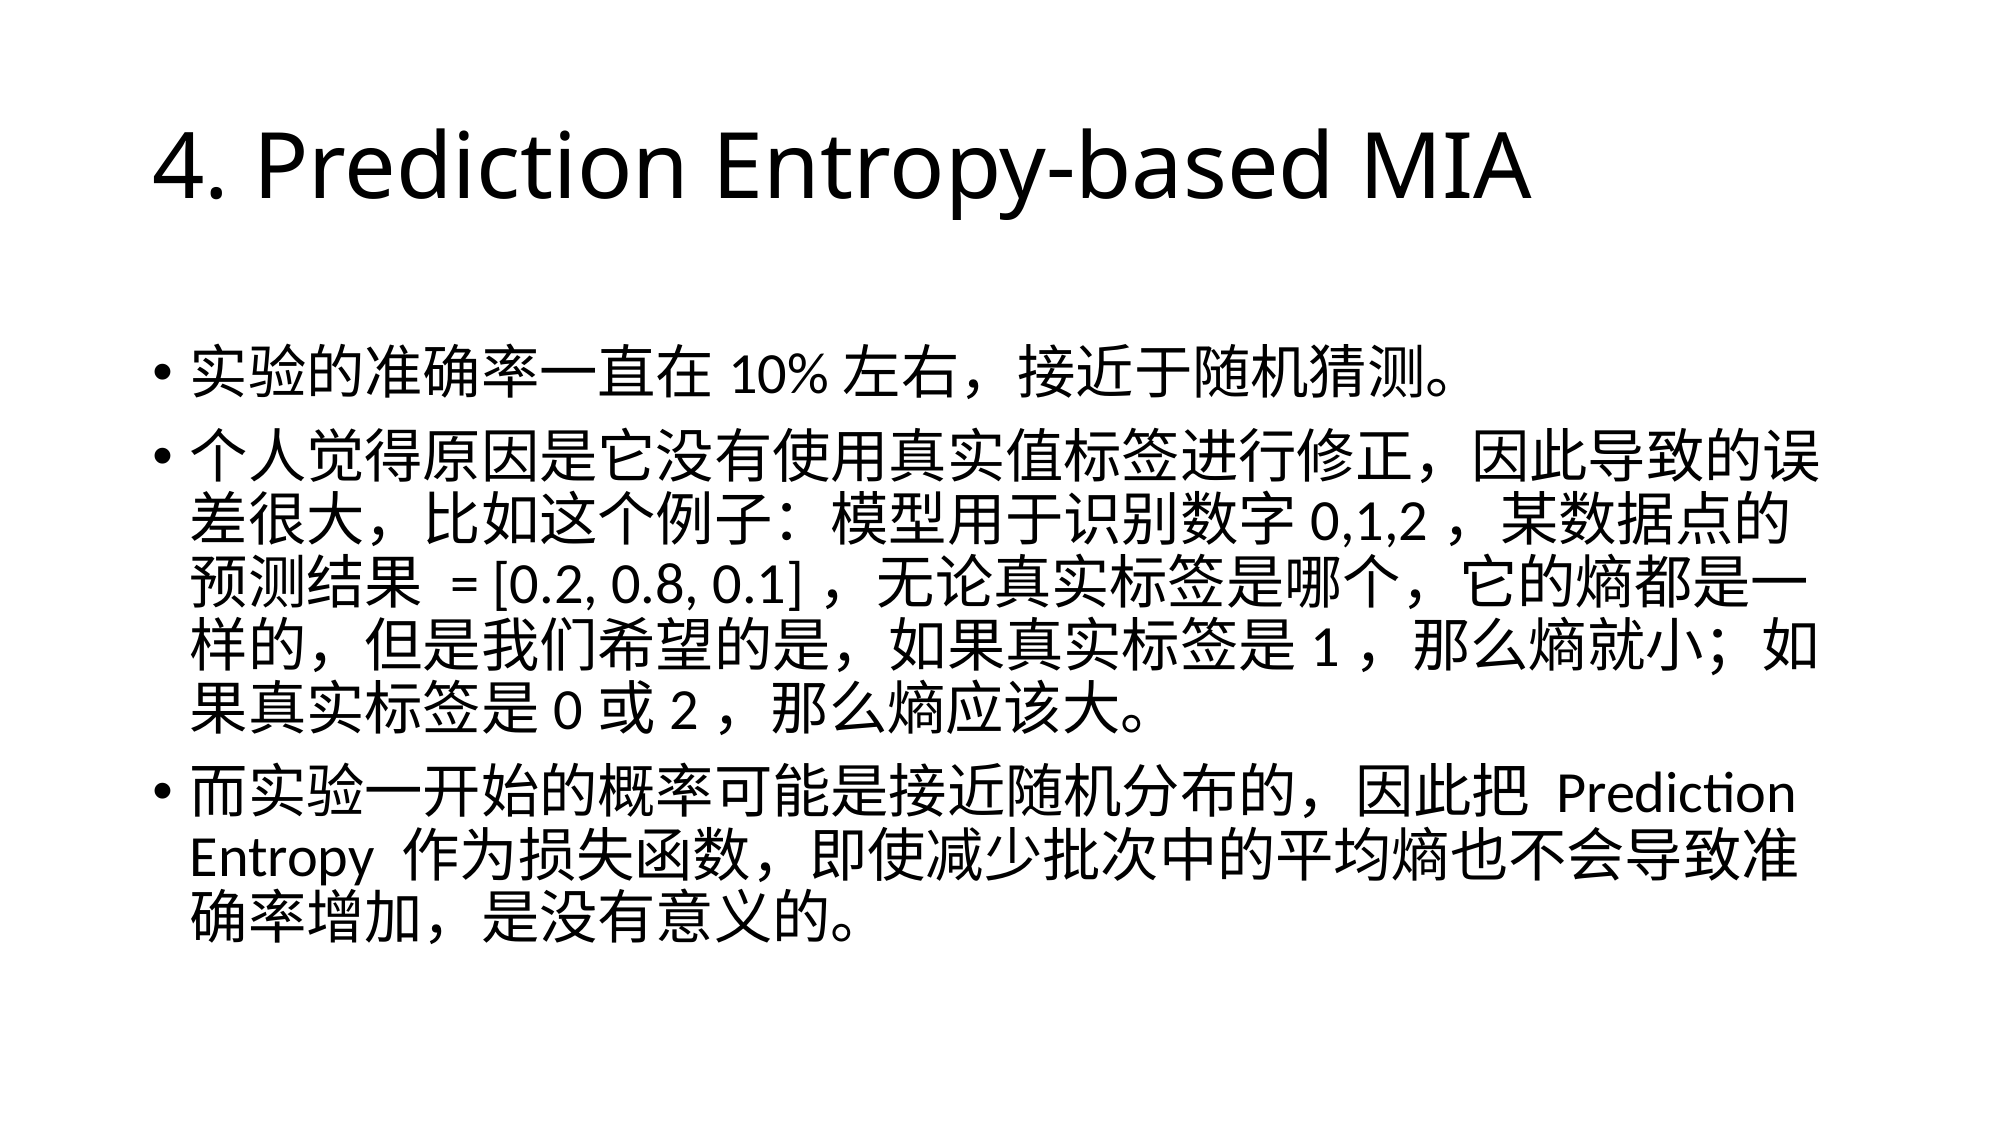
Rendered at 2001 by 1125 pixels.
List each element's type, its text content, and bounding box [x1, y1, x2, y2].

title 4. Prediction Entropy-based MIA [137, 59, 1863, 244]
list 实验的准确率一直在10%左右，接近于随机猜测。 个人觉得原因是它没有使用真实值标签进行修正，因此导致的误差很大，比如这个例子：模型用于识别数字0,1,2，某数据点的预测结果 = [0.2, 0.8, 0.1]，无论真实标签是哪个，它的熵都是一样的，但是我们希望的是，如果真实标签是1，那么熵就小；如果真实标签是0或2，那么熵应该大。 而实验一开始的概率可能是接近随机分布的，因此把 Prediction Entropy 作为损失函数，即使减少批次中的平均熵也不会导致准确率增加，是没有意义的。 [137, 244, 1863, 1066]
